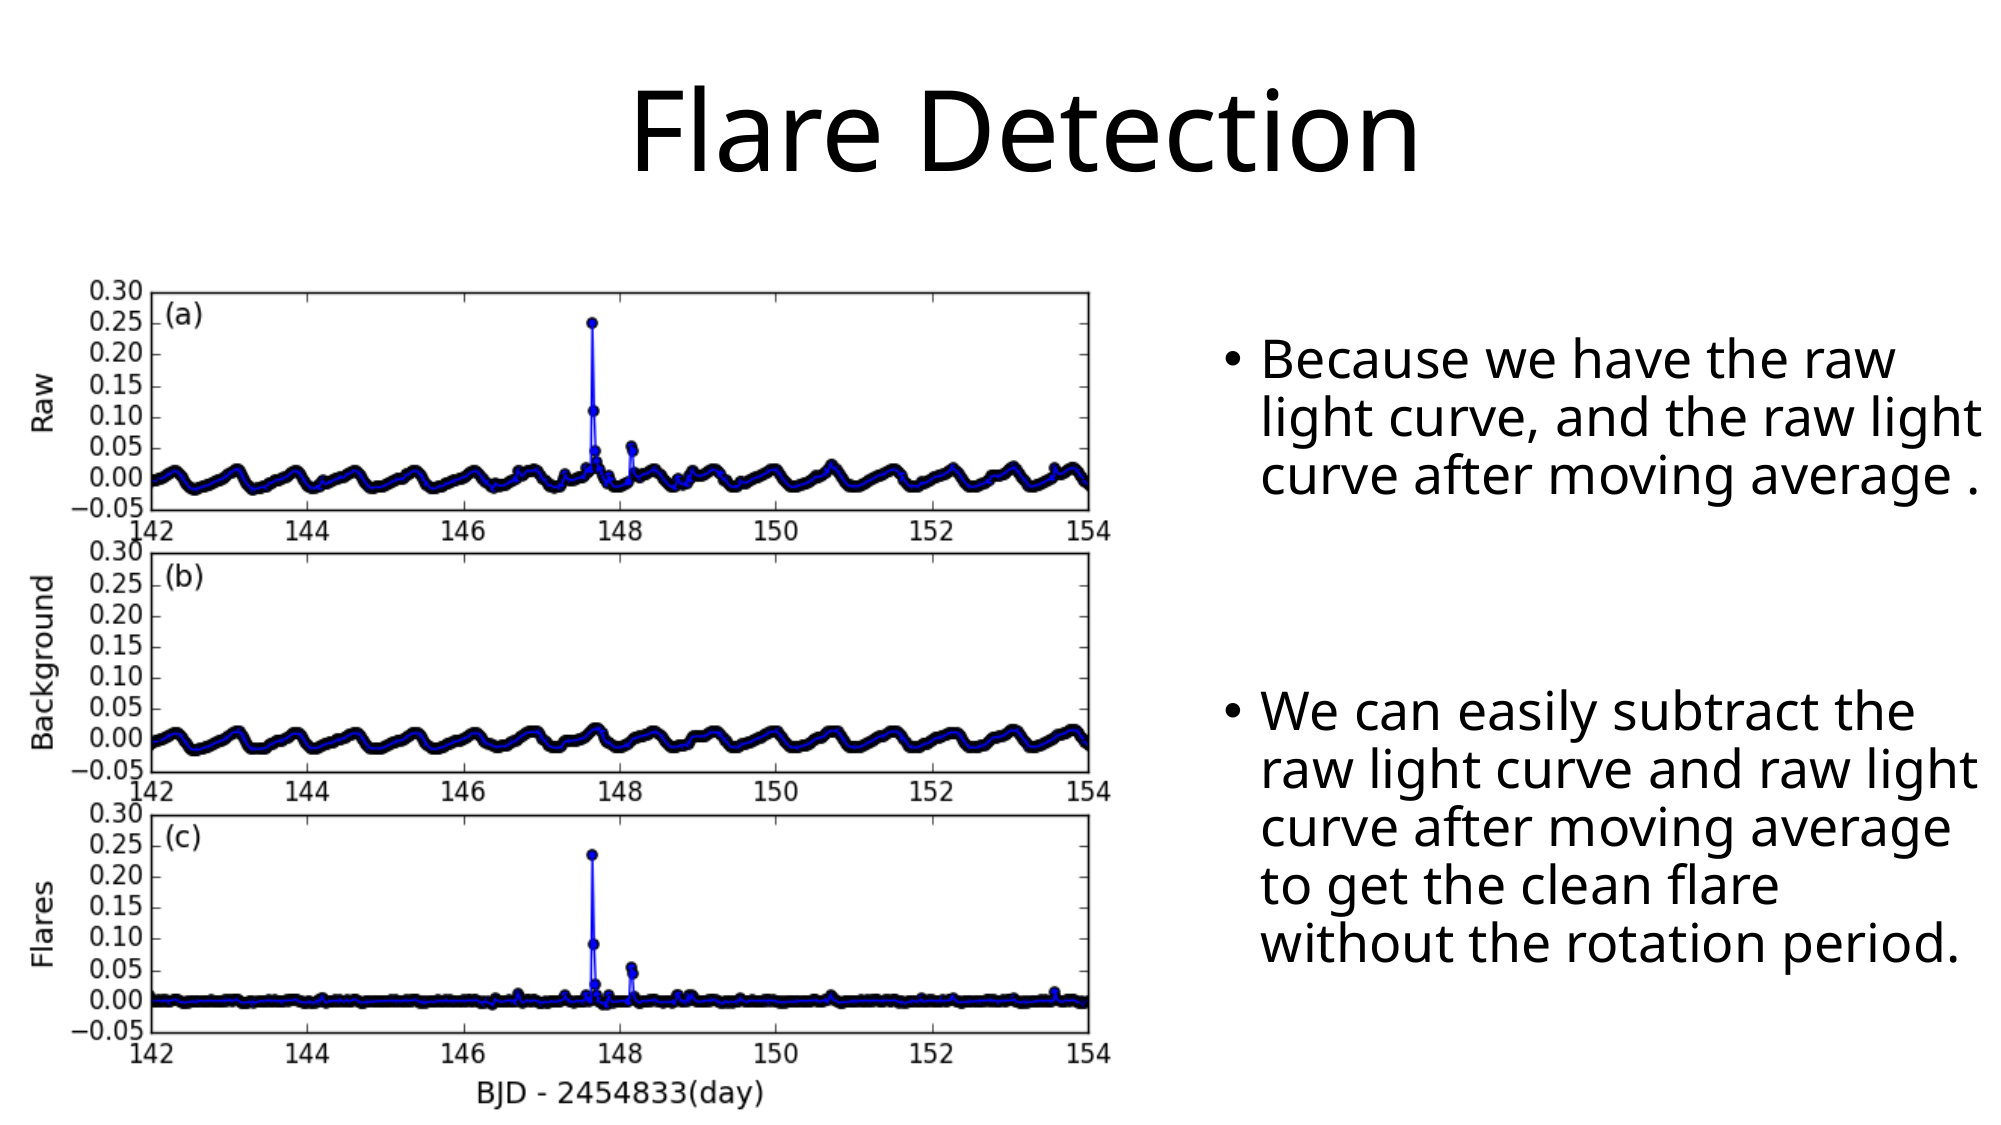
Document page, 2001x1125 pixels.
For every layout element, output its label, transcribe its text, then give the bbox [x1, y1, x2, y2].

picture [0, 200, 1209, 1125]
title Flare Detection [131, 29, 1922, 239]
list Because we have the raw light curve, and the raw light curve after moving average . We can easily subtract the raw light curve and raw light curve after moving average to get the clean flare without the rotation period. [1209, 239, 2000, 1098]
